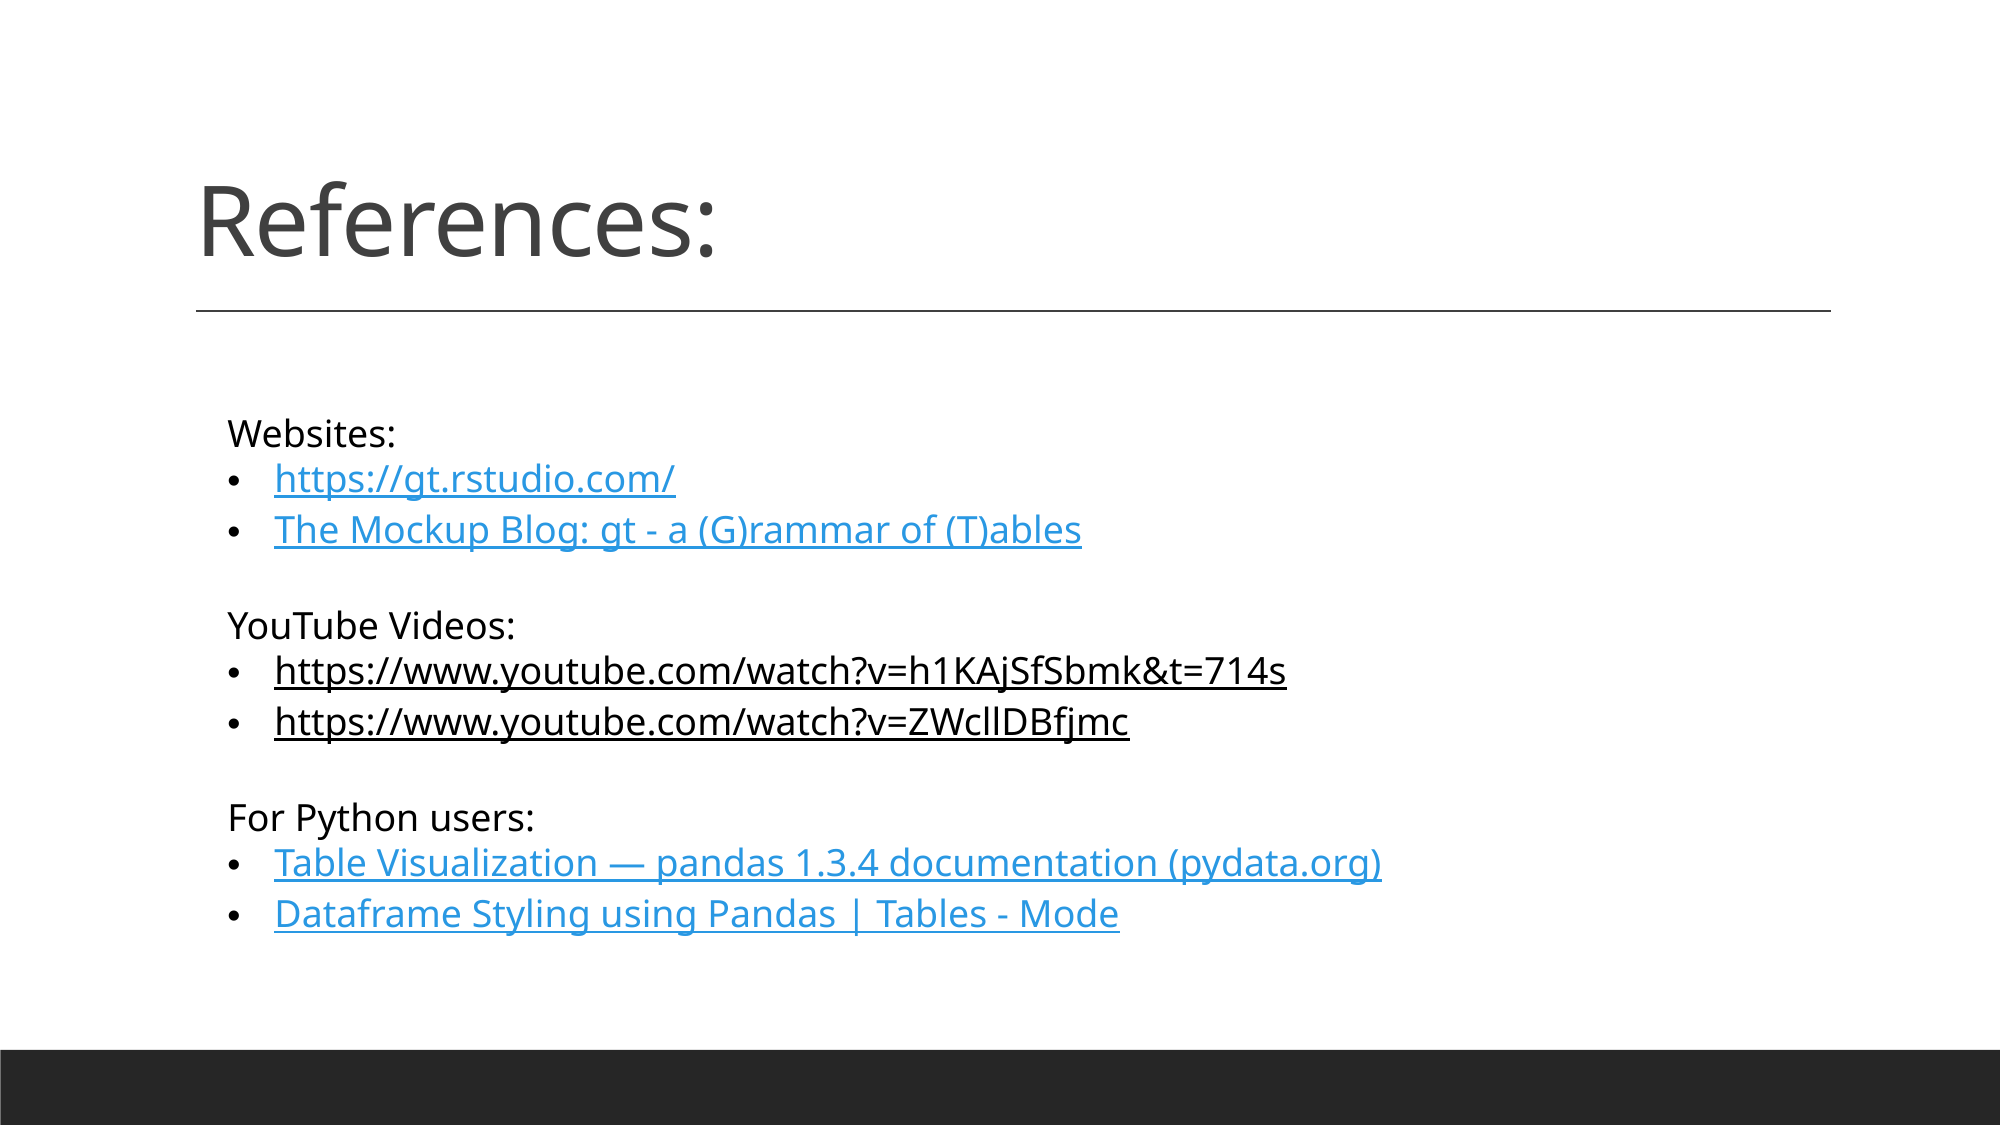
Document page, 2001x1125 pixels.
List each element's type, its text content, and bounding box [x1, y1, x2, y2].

title References: [180, 47, 1830, 285]
text_box Websites: https://gt.rstudio.com/ The Mockup Blog: gt - a (G)rammar of (T)ables YouTube Videos: https://www.youtube.com/watch?v=h1KAjSfSbmk&t=714s https://www.youtube.com/watch?v=ZWcllDBfjmc For Python users: Table Visualization — pandas 1.3.4 documentation (pydata.org) Dataframe Styling using Pandas | Tables - Mode [212, 402, 1705, 994]
